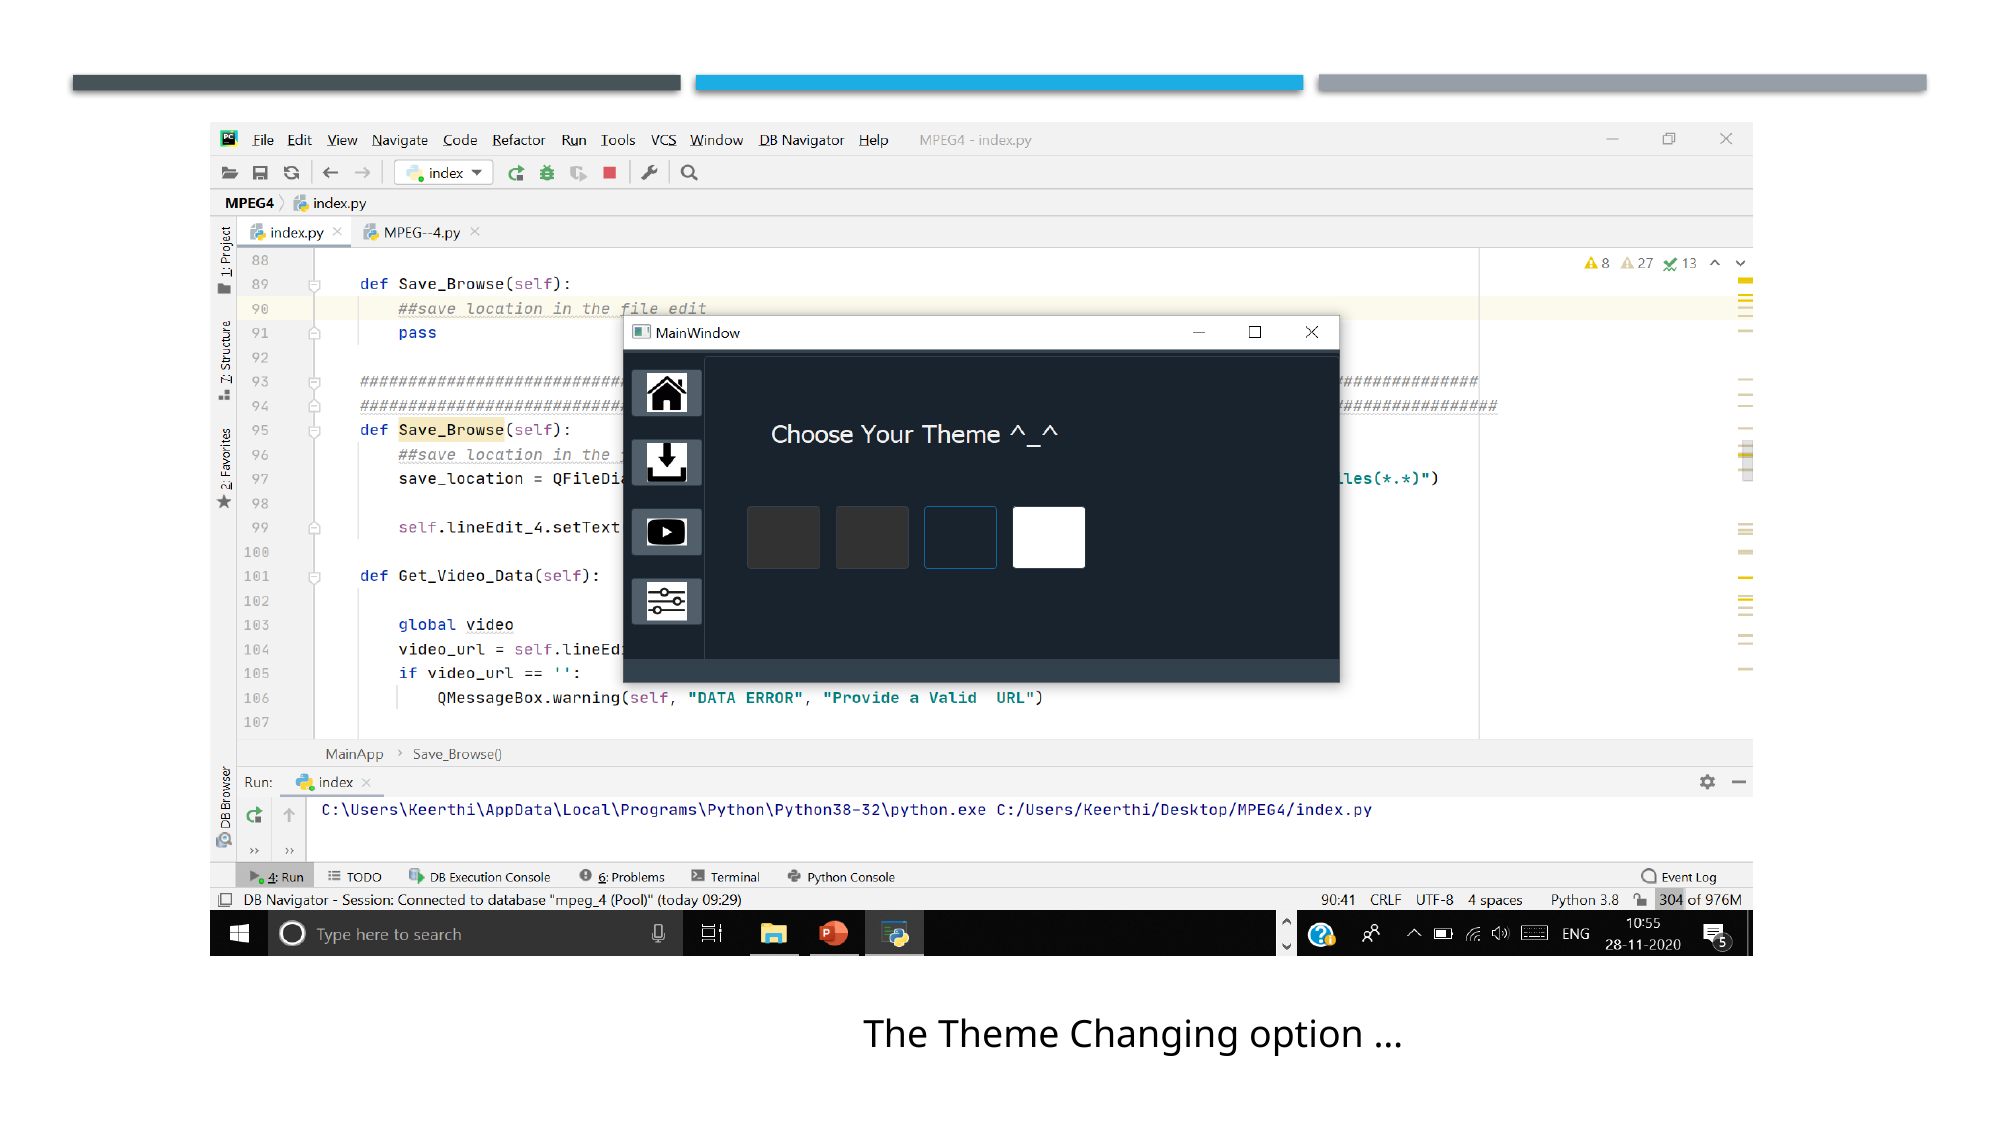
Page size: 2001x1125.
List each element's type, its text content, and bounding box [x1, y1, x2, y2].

text_box The Theme Changing option … [692, 1002, 1460, 1063]
picture [209, 122, 1753, 957]
